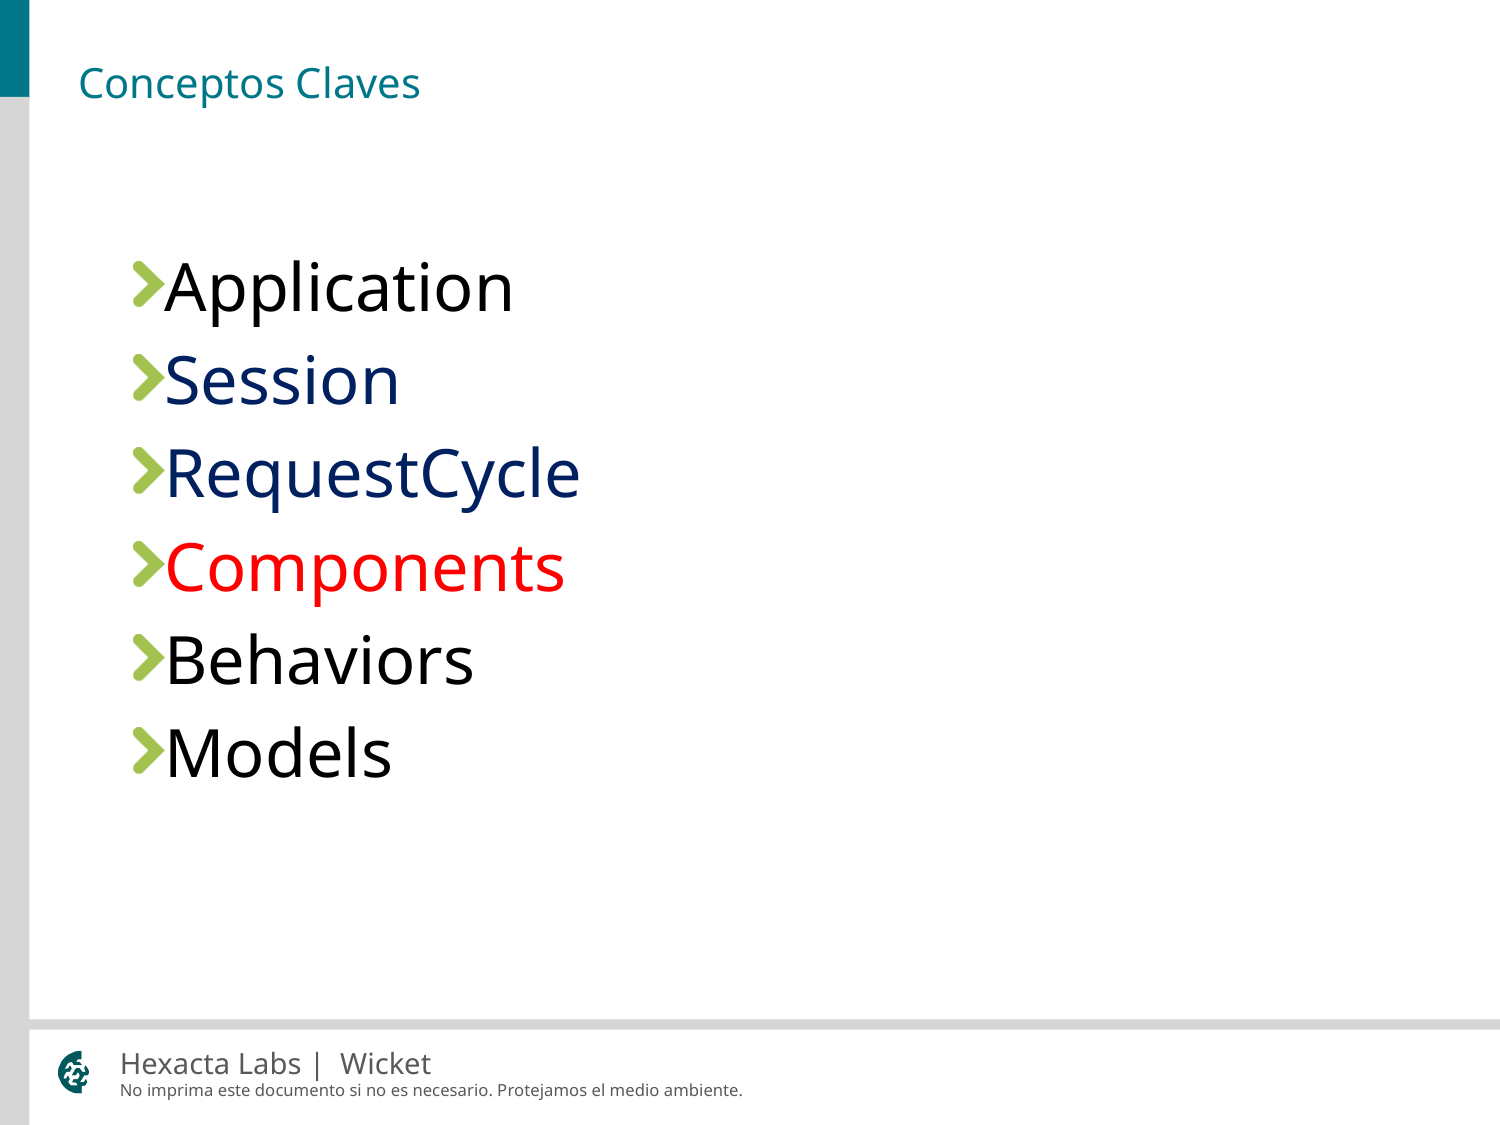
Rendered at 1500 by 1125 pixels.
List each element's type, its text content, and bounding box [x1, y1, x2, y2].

picture [133, 261, 165, 308]
picture [133, 354, 165, 402]
picture [133, 447, 165, 495]
title Conceptos Claves [77, 56, 1465, 106]
list Application Session RequestCycle Components Behaviors Models [118, 236, 1413, 988]
picture [133, 541, 165, 588]
picture [133, 634, 165, 682]
picture [133, 727, 165, 775]
picture [58, 1051, 89, 1094]
